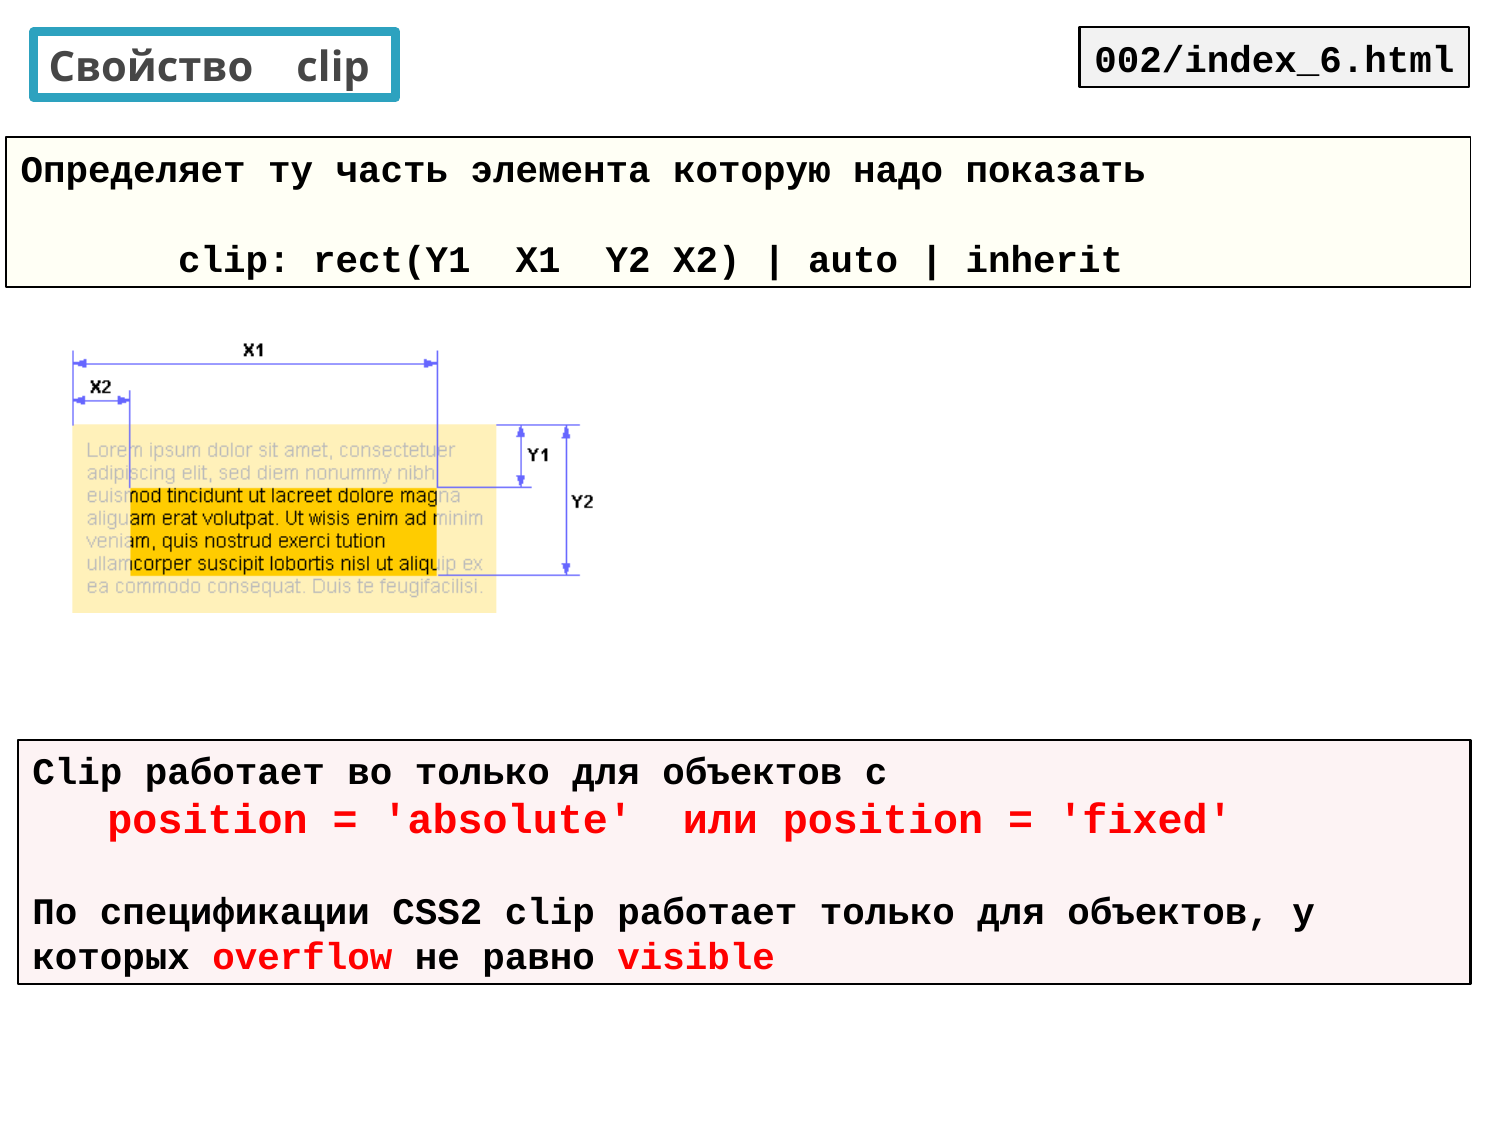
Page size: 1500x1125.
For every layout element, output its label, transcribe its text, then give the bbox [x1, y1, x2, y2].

picture [64, 337, 600, 613]
text_box Свойство clip [29, 27, 400, 102]
text_box Clip работает во только для объектов с position = 'absolute' или position = 'fixed' По спецификации CSS2 clip работает только для объектов, у которых overflow не равно visible [17, 739, 1471, 985]
text_box Определяет ту часть элемента которую надо показать clip: rect(Y1 X1 Y2 X2) | auto | inherit [5, 137, 1471, 287]
text_box 002/index_6.html [1079, 27, 1470, 88]
